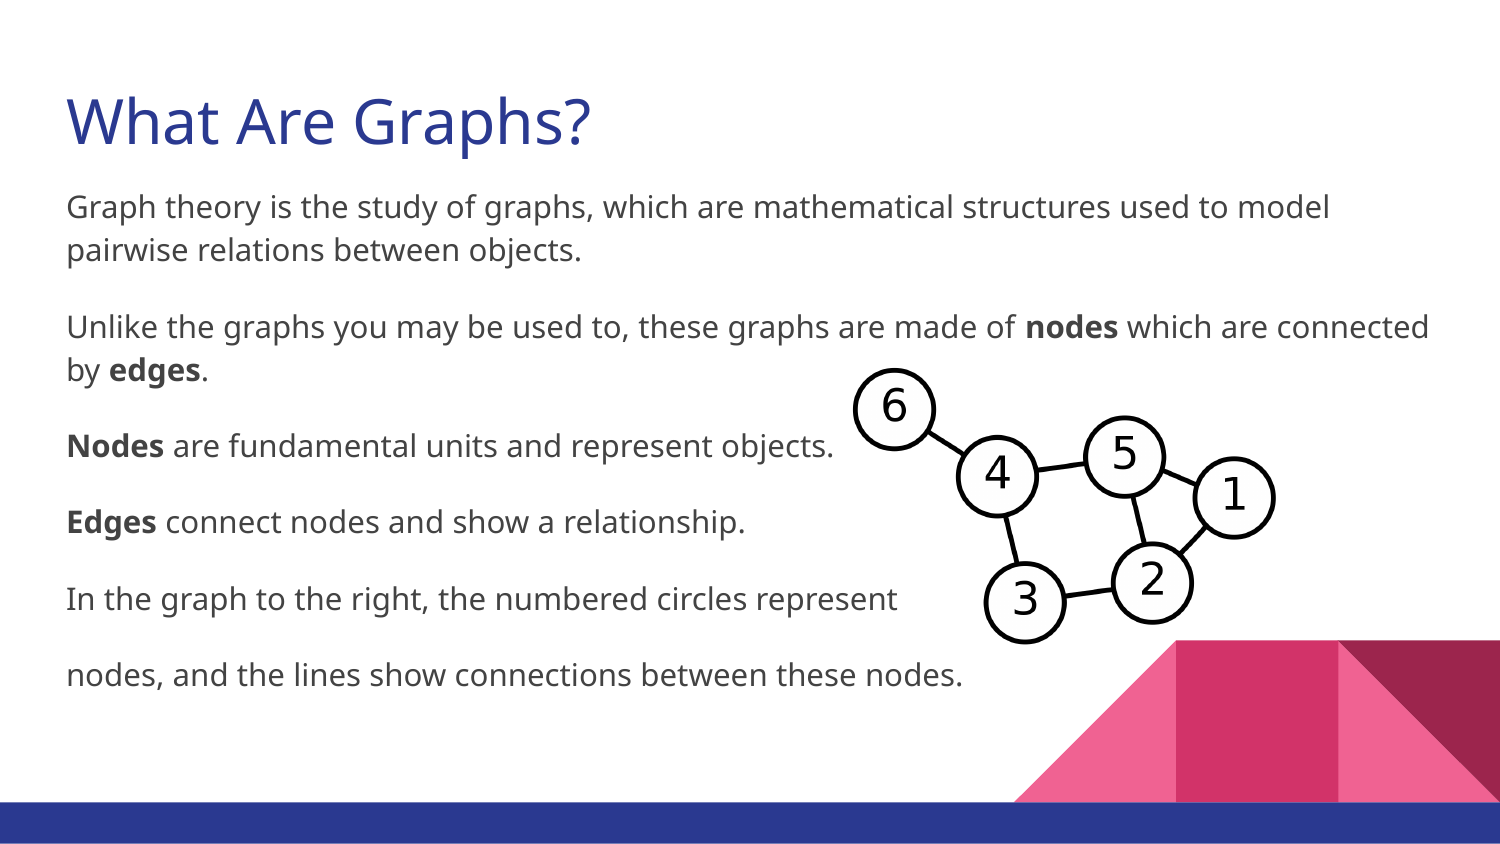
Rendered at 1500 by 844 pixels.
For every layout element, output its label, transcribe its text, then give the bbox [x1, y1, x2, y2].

picture [846, 362, 1282, 650]
title What Are Graphs? [51, 67, 1449, 166]
list Graph theory is the study of graphs, which are mathematical structures used to model pairwise relations between objects. Unlike the graphs you may be used to, these graphs are made of nodes which are connected by edges. Nodes are fundamental units and represent objects. Edges connect nodes and show a relationship. In the graph to the right, the numbered circles represent nodes, and the lines show connections between these nodes. [51, 166, 1449, 715]
